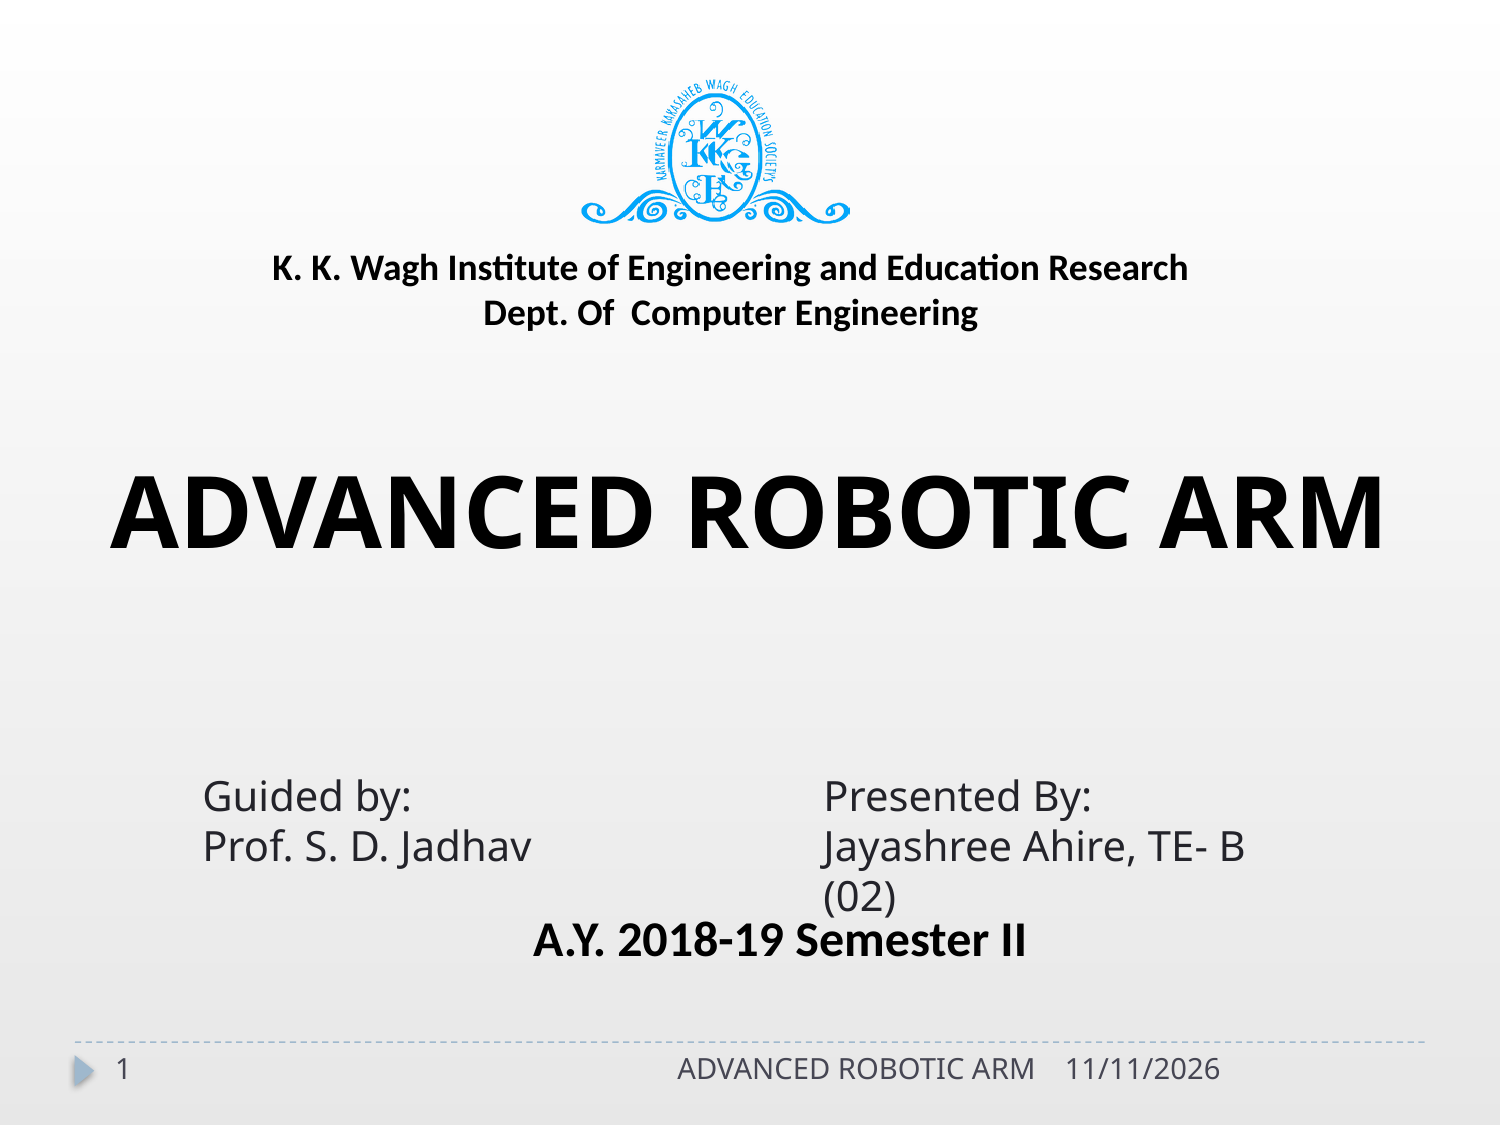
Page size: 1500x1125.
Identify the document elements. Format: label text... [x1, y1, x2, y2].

slide_number 1 [100, 1042, 426, 1103]
text_box Presented By: Jayashree Ahire, TE- B (02) [808, 762, 1336, 928]
text_box K. K. Wagh Institute of Engineering and Education Research Dept. Of Computer Engineering [174, 235, 1288, 386]
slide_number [1051, 1042, 1426, 1103]
footer ADVANCED ROBOTIC ARM [475, 1042, 1051, 1103]
text_box ADVANCED ROBOTIC ARM [12, 441, 1488, 625]
text_box A.Y. 2018-19 Semester II [518, 899, 1043, 974]
picture [580, 68, 851, 226]
text_box Guided by: Prof. S. D. Jadhav [187, 762, 680, 878]
